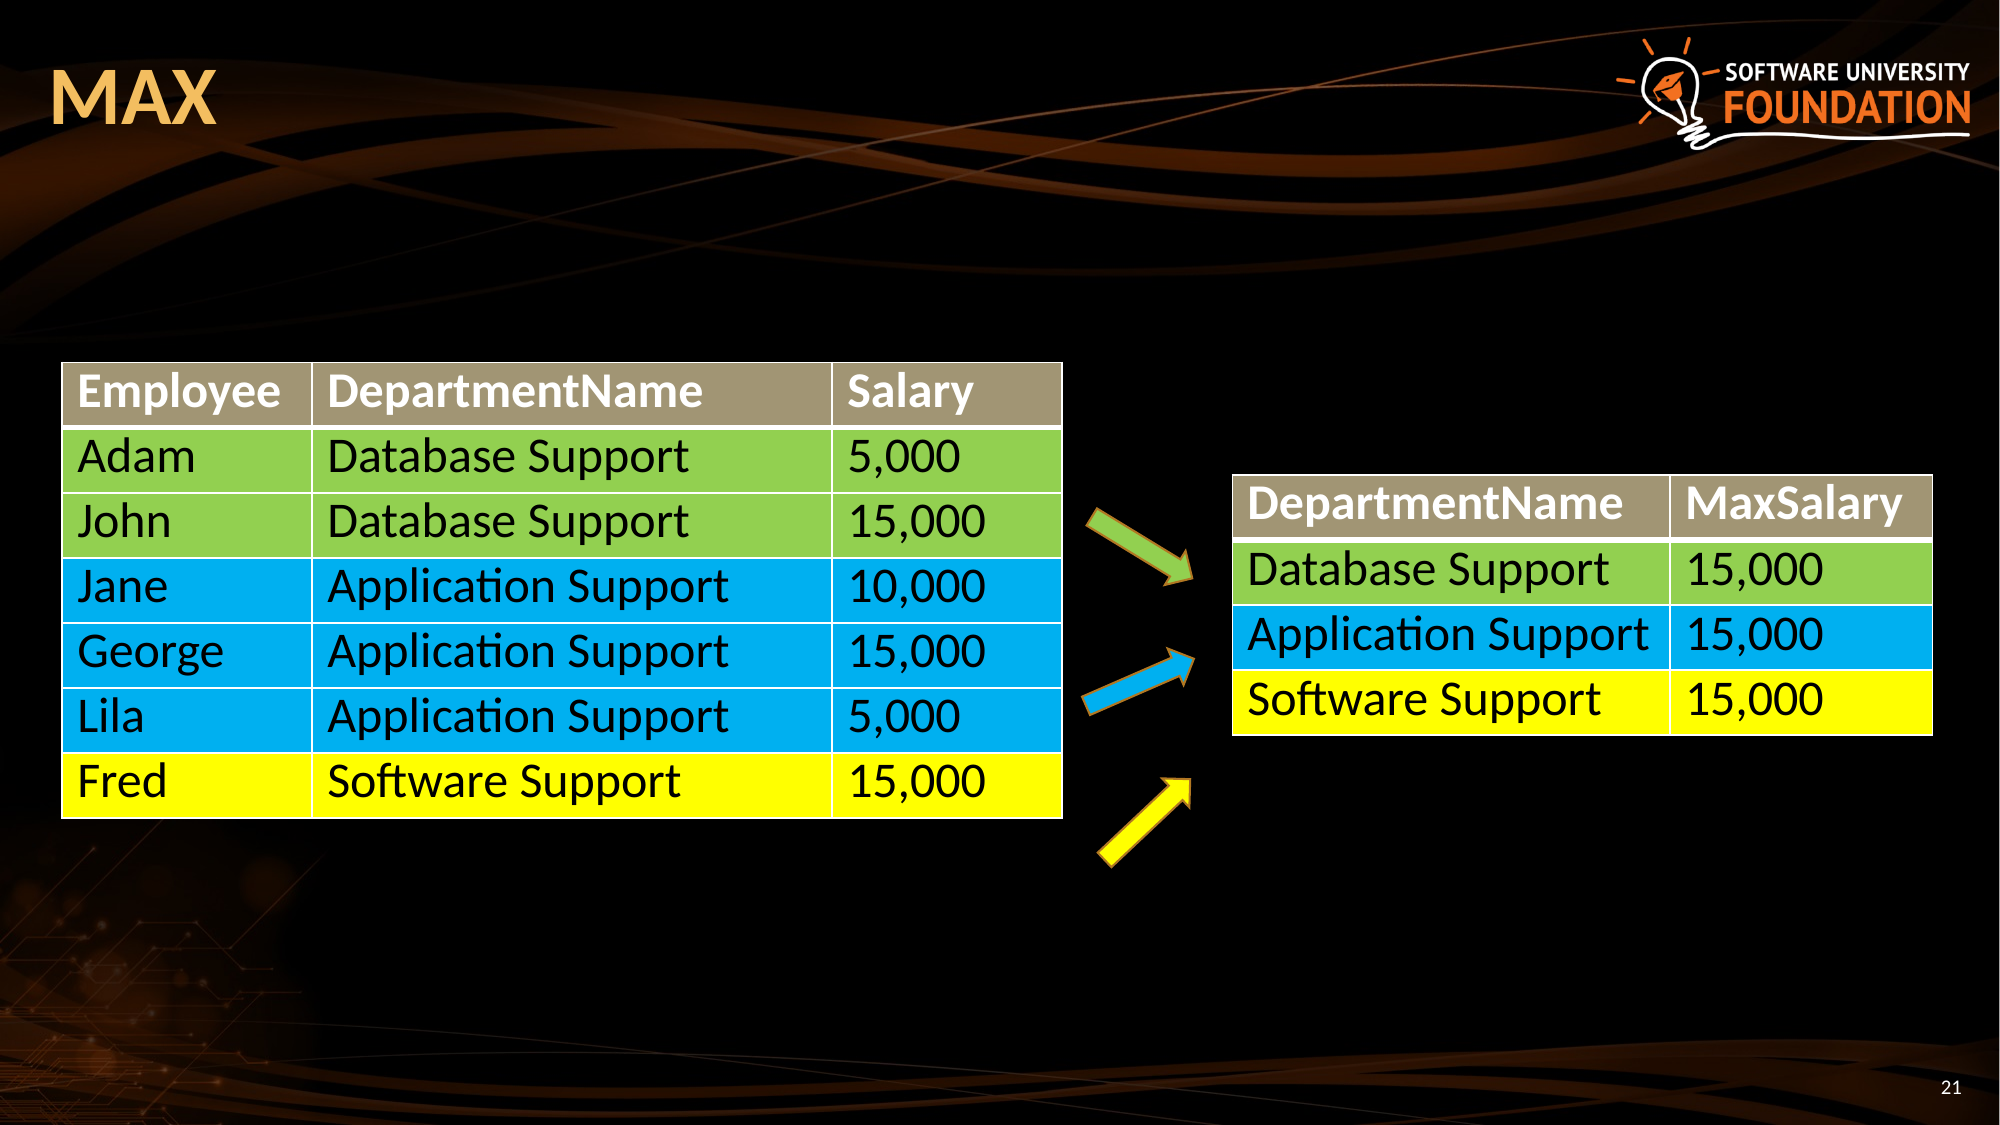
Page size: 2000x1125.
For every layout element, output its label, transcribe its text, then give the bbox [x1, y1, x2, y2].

table_cell Fred [63, 754, 311, 817]
table_cell Application Support [313, 689, 831, 752]
table_cell Lila [63, 689, 311, 752]
table_cell Application Support [313, 624, 831, 687]
slide_number 21 [1897, 1070, 1968, 1103]
table_cell 5,000 [833, 430, 1061, 492]
text_box [1085, 507, 1194, 587]
table_cell Software Support [313, 754, 831, 817]
table_cell Application Support [313, 559, 831, 622]
table_cell 15,000 [1671, 671, 1932, 734]
table_cell 15,000 [1671, 606, 1932, 669]
table_cell 15,000 [833, 494, 1061, 557]
table_header Employee [63, 363, 311, 425]
picture [0, 0, 2000, 1125]
table_header MaxSalary [1671, 476, 1932, 537]
text_box [1096, 777, 1192, 869]
table_cell Software Support [1233, 671, 1669, 734]
table_cell 10,000 [833, 559, 1061, 622]
table_cell 15,000 [833, 754, 1061, 817]
table_cell Database Support [313, 430, 831, 492]
table_cell 5,000 [833, 689, 1061, 752]
table_cell 15,000 [1671, 543, 1932, 604]
table_cell Application Support [1233, 606, 1669, 669]
table_header DepartmentName [1233, 476, 1669, 537]
table_header DepartmentName [313, 363, 831, 425]
title MAX [30, 6, 1602, 189]
text_box [1080, 646, 1196, 717]
table_cell 15,000 [833, 624, 1061, 687]
table_cell George [63, 624, 311, 687]
table_cell Database Support [313, 494, 831, 557]
table_header Salary [833, 363, 1061, 425]
table_cell John [63, 494, 311, 557]
table_cell Database Support [1233, 543, 1669, 604]
table_cell Adam [63, 430, 311, 492]
table_cell Jane [63, 559, 311, 622]
